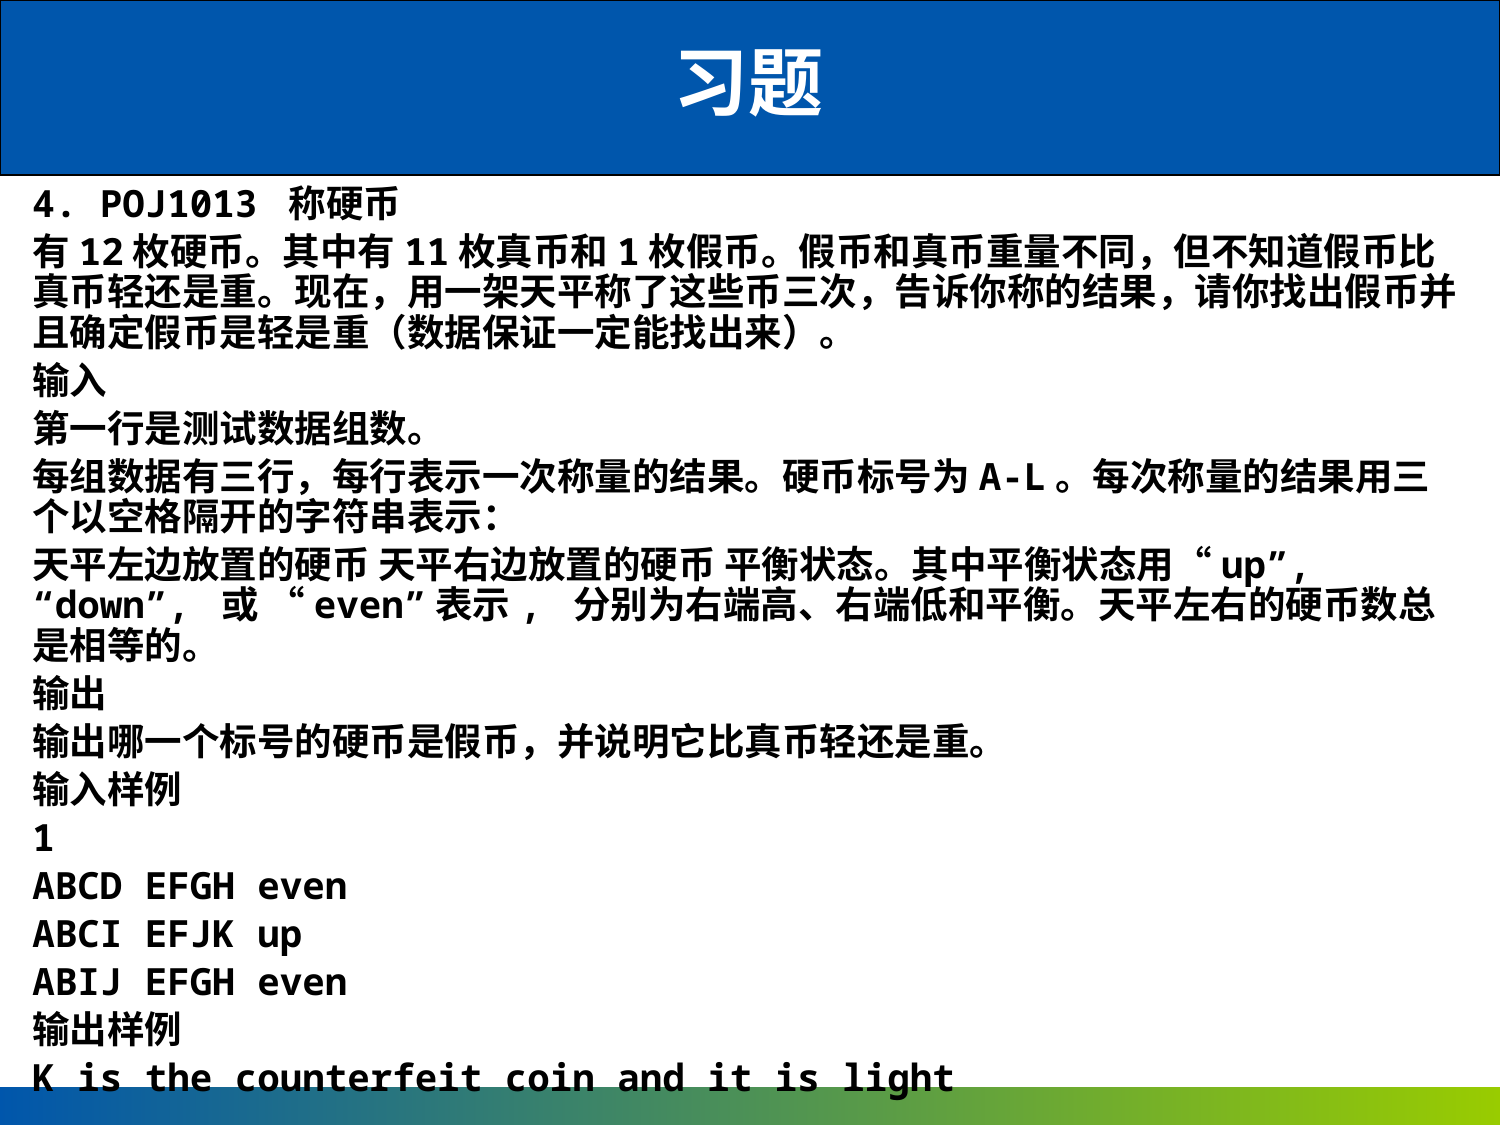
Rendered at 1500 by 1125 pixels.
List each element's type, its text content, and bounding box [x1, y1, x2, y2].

title 习题 [73, 17, 1424, 144]
list 4. POJ1013 称硬币 有12枚硬币。其中有11枚真币和1枚假币。假币和真币重量不同，但不知道假币比真币轻还是重。现在，用一架天平称了这些币三次，告诉你称的结果，请你找出假币并且确定假币是轻是重（数据保证一定能找出来）。 输入 第一行是测试数据组数。 每组数据有三行，每行表示一次称量的结果。硬币标号为A-L。每次称量的结果用三个以空格隔开的字符串表示： 天平左边放置的硬币 天平右边放置的硬币 平衡状态。其中平衡状态用“up”, “down”, 或 “even”表示, 分别为右端高、右端低和平衡。天平左右的硬币数总是相等的。 输出 输出哪一个标号的硬币是假币，并说明它比真币轻还是重。 输入样例 1 ABCD EFGH even ABCI EFJK up ABIJ EFGH even 输出样例 K is the counterfeit coin and it is light [17, 177, 1483, 921]
